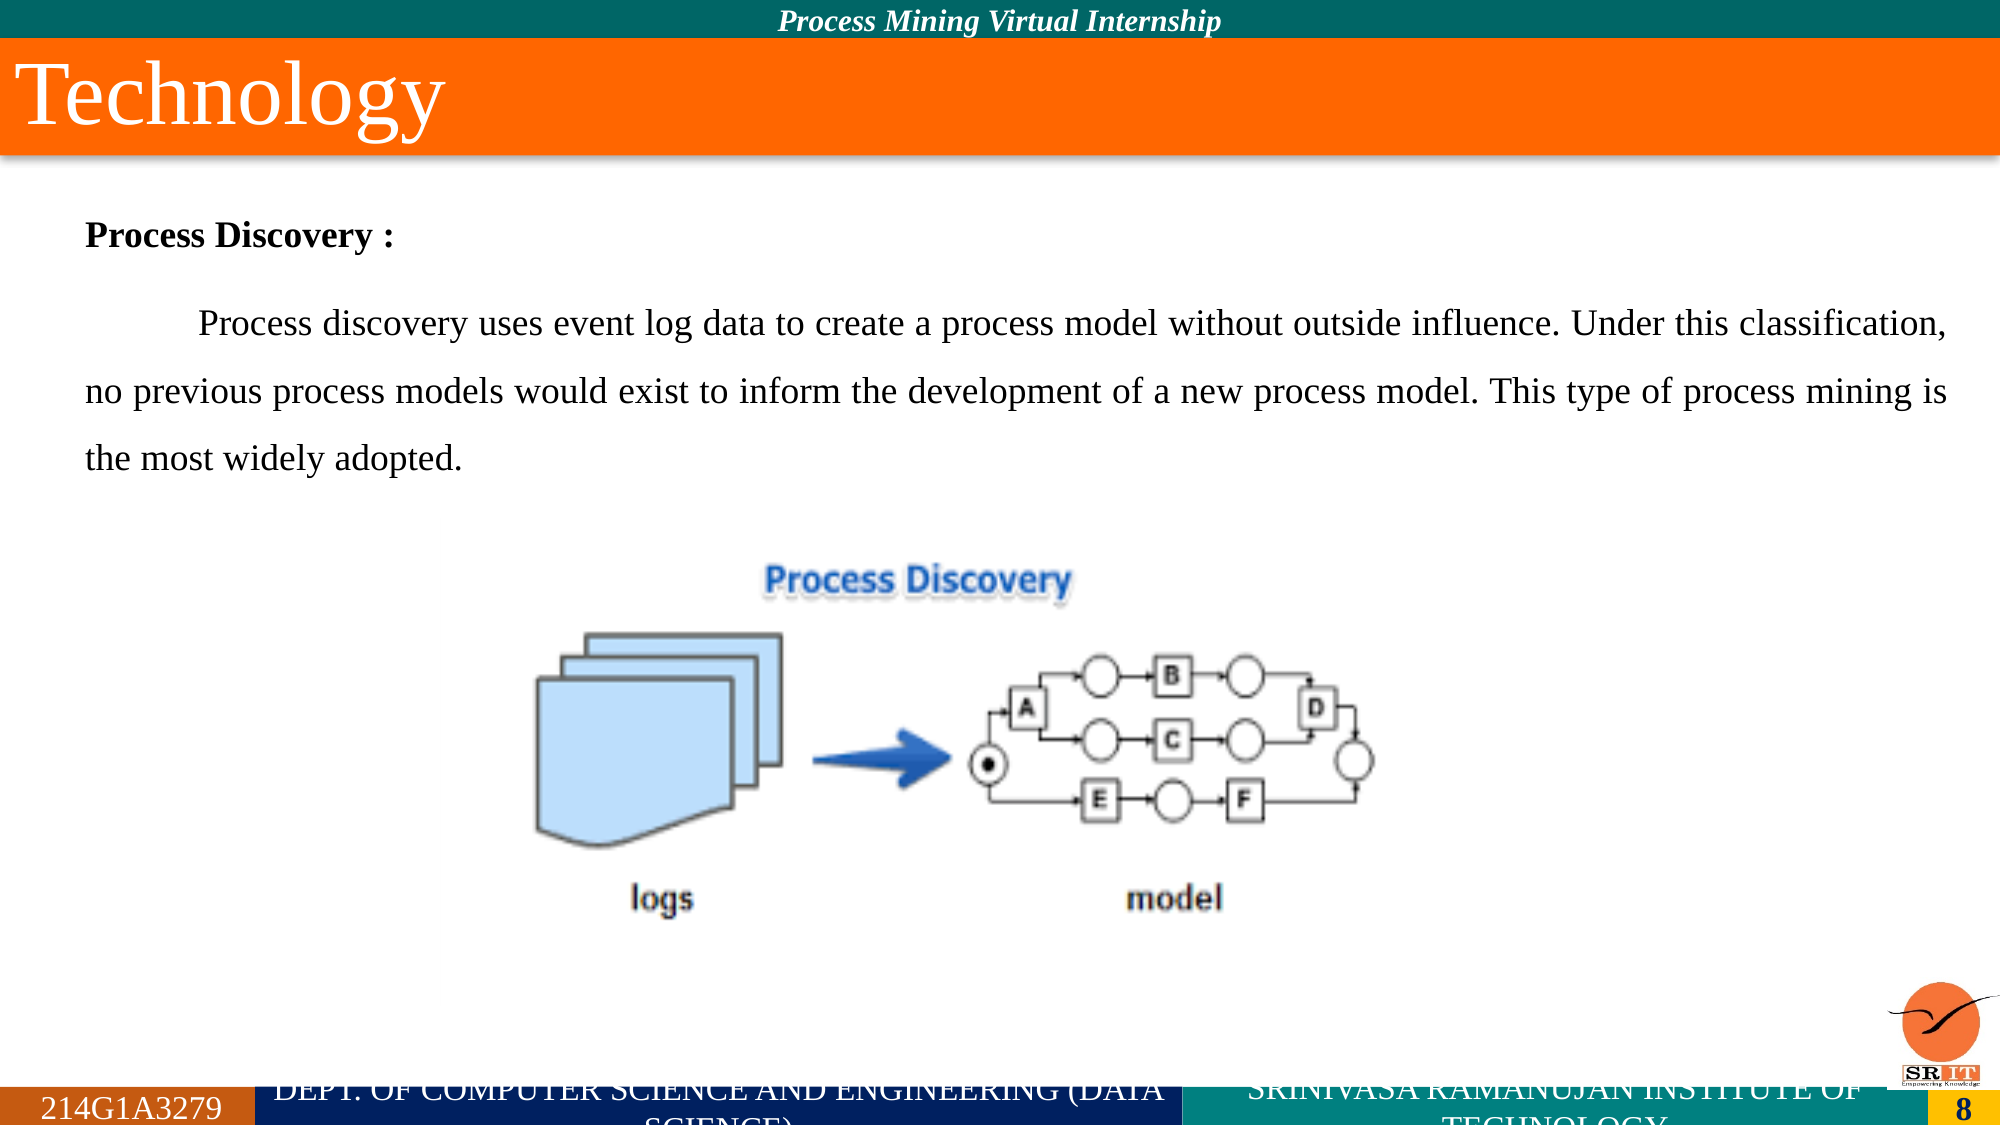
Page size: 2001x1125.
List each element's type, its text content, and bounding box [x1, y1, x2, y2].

title Technology [0, 38, 2000, 156]
picture [439, 518, 1453, 1006]
list Process Discovery : Process discovery uses event log data to create a process model without outside influence. Under this classification, no previous process models would exist to inform the development of a new process model. This type of process mining is the most widely adopted. [32, 179, 1965, 1065]
picture [1887, 977, 2000, 1090]
